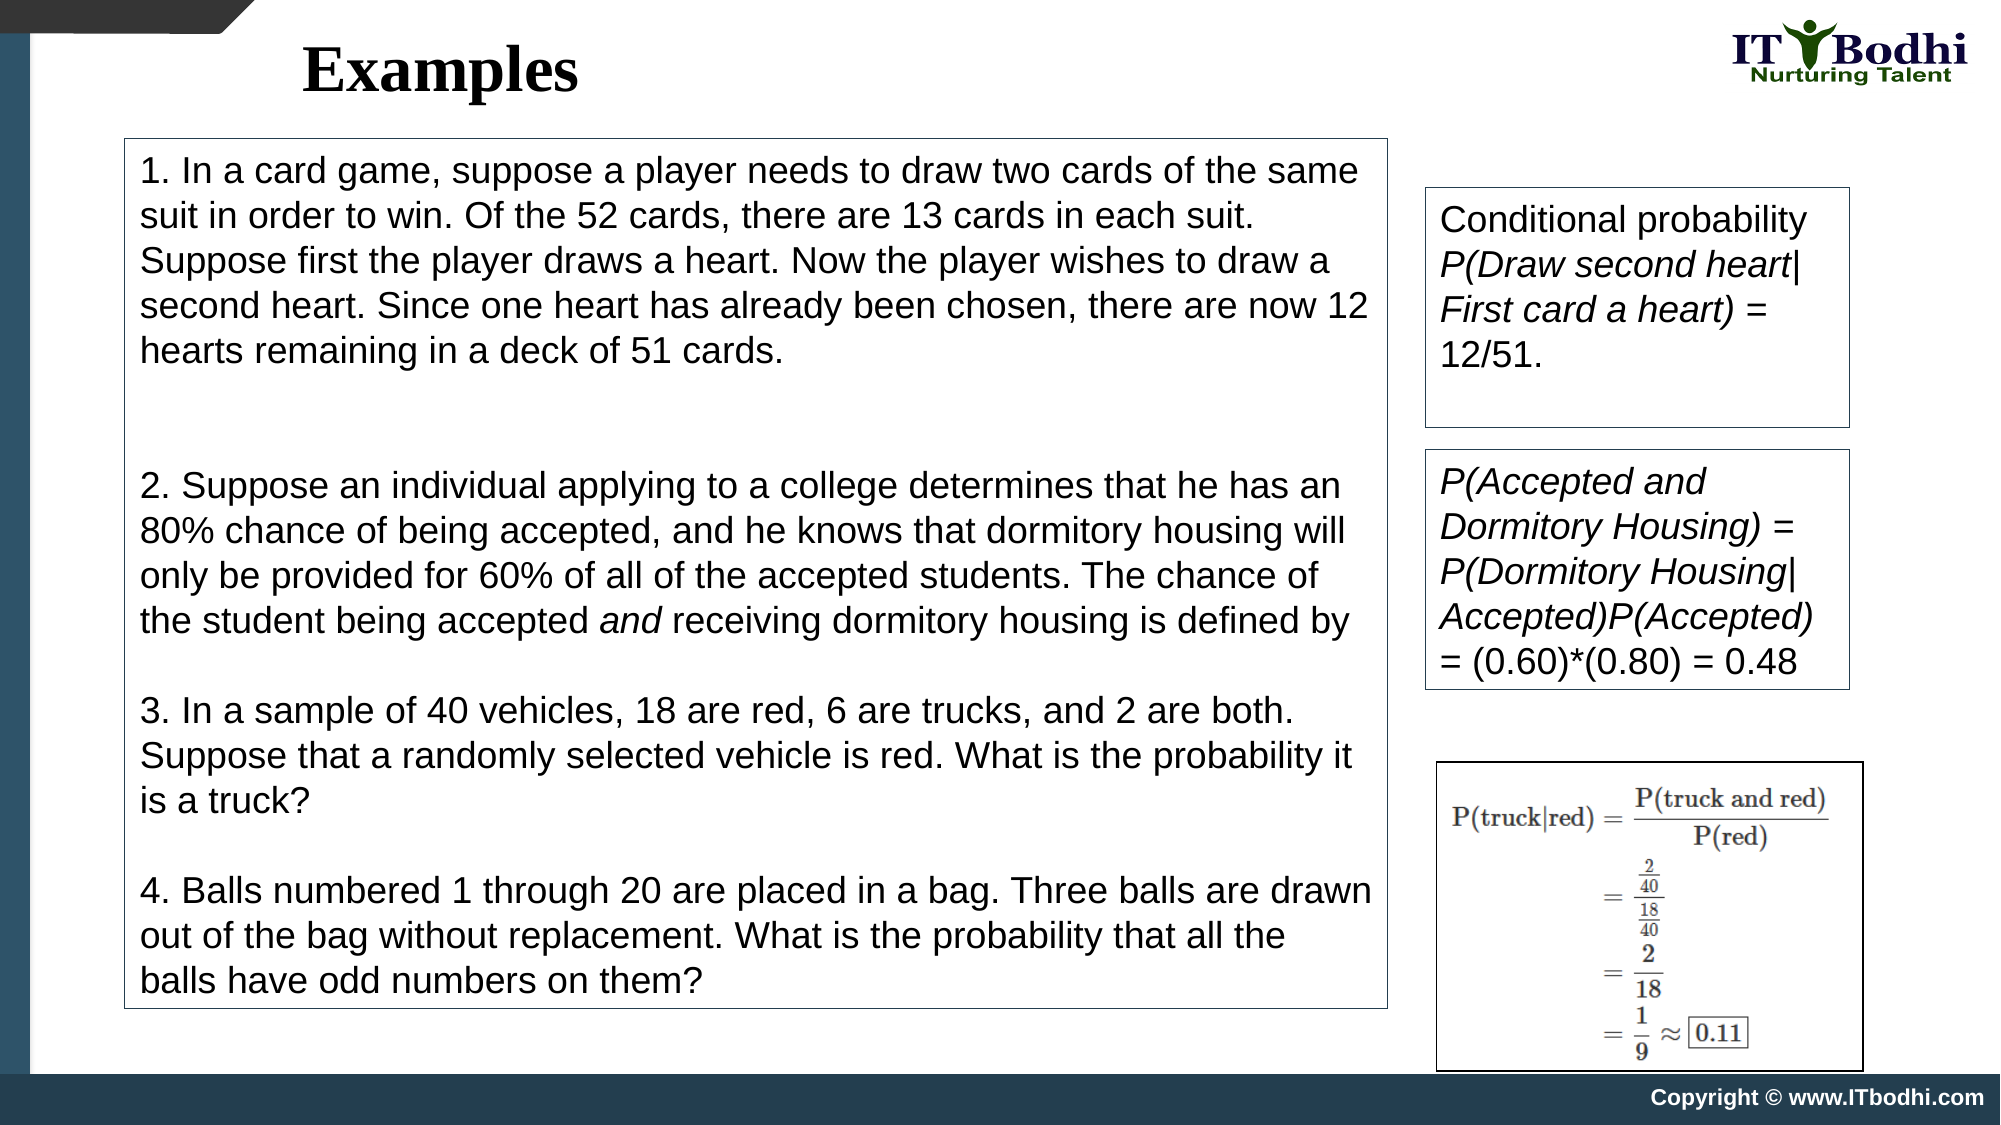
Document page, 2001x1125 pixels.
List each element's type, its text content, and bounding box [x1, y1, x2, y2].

picture [1436, 762, 1863, 1071]
text_box Examples [287, 17, 1350, 112]
text_box [25, 0, 1098, 208]
text_box Conditional probability P(Draw second heart|First card a heart) = 12/51. [1425, 187, 1850, 428]
picture [1724, 15, 1976, 94]
text_box P(Accepted and Dormitory Housing) = P(Dormitory Housing|Accepted)P(Accepted) = (0.60)*(0.80) = 0.48 [1425, 449, 1850, 690]
text_box 1. In a card game, suppose a player needs to draw two cards of the same suit in order to win. Of the 52 cards, there are 13 cards in each suit. Suppose first the player draws a heart. Now the player wishes to draw a second heart. Since one heart has already been chosen, there are now 12 hearts remaining in a deck of 51 cards. 2. Suppose an individual applying to a college determines that he has an 80% chance of being accepted, and he knows that dormitory housing will only be provided for 60% of all of the accepted students. The chance of the student being accepted and receiving dormitory housing is defined by 3. In a sample of 40 vehicles, 18 are red, 6 are trucks, and 2 are both. Suppose that a randomly selected vehicle is red. What is the probability it is a truck? 4. Balls numbered 1 through 20 are placed in a bag. Three balls are drawn out of the bag without replacement. What is the probability that all the balls have odd numbers on them? [124, 138, 1388, 1009]
text_box Copyright © www.ITbodhi.com [0, 1074, 2000, 1125]
